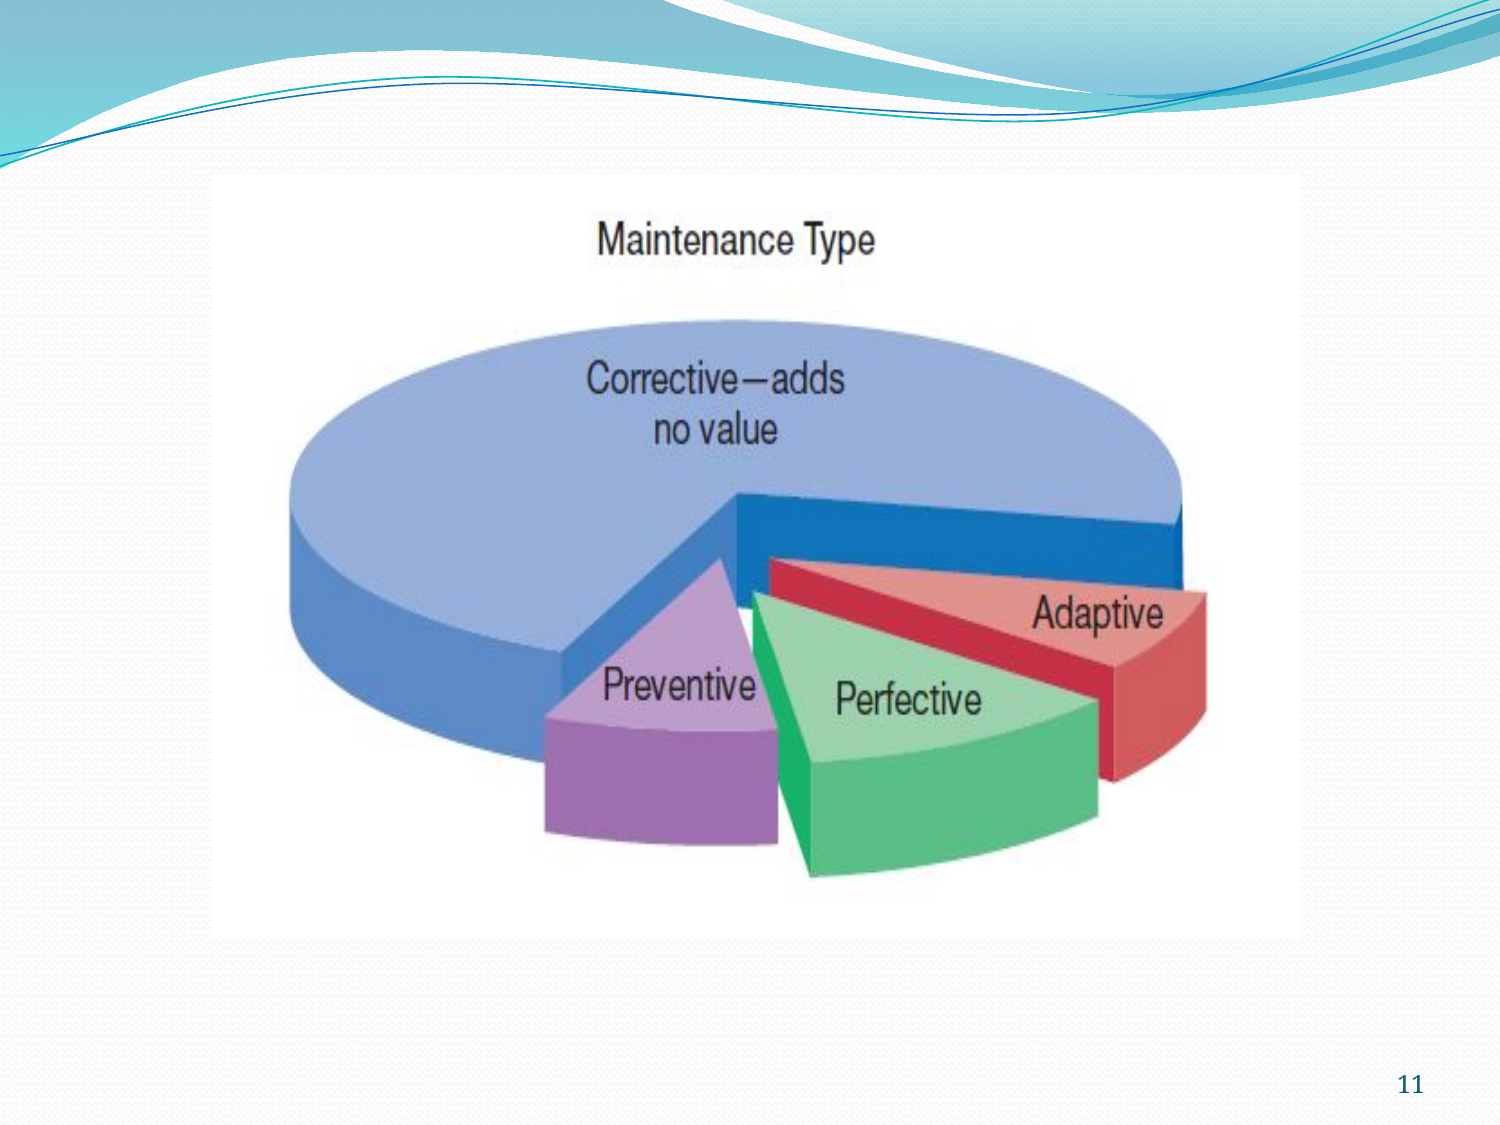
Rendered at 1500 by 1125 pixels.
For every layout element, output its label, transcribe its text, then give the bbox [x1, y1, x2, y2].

slide_number 11 [1299, 1042, 1425, 1103]
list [212, 174, 1301, 938]
